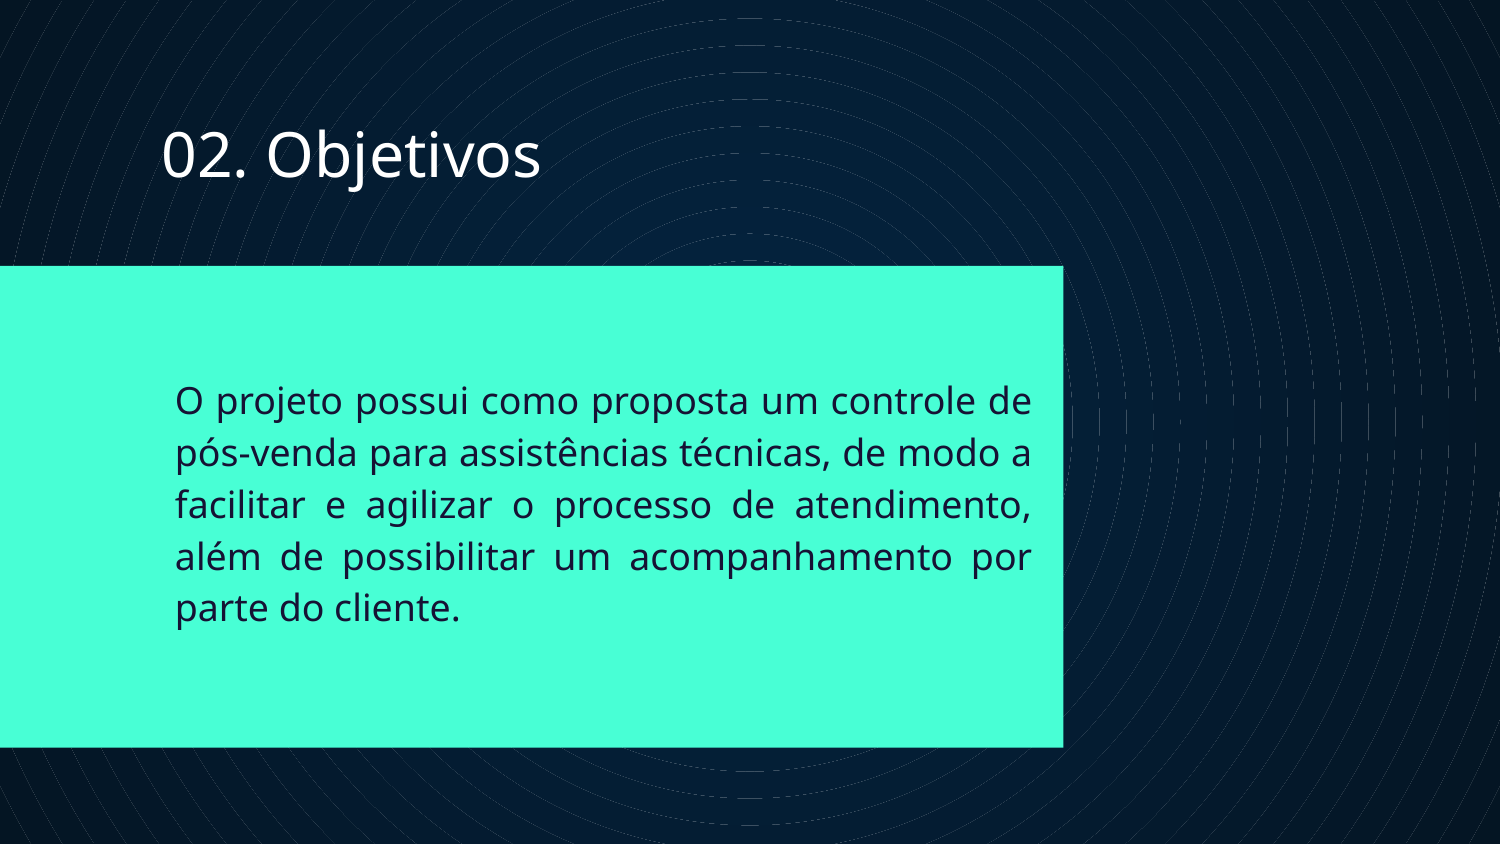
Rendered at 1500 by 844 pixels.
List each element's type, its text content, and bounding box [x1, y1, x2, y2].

list O projeto possui como proposta um controle de pós-venda para assistências técnicas, de modo a facilitar e agilizar o processo de atendimento, além de possibilitar um acompanhamento por parte do cliente. [132, 355, 1048, 844]
title 02. Objetivos [146, 105, 1449, 206]
